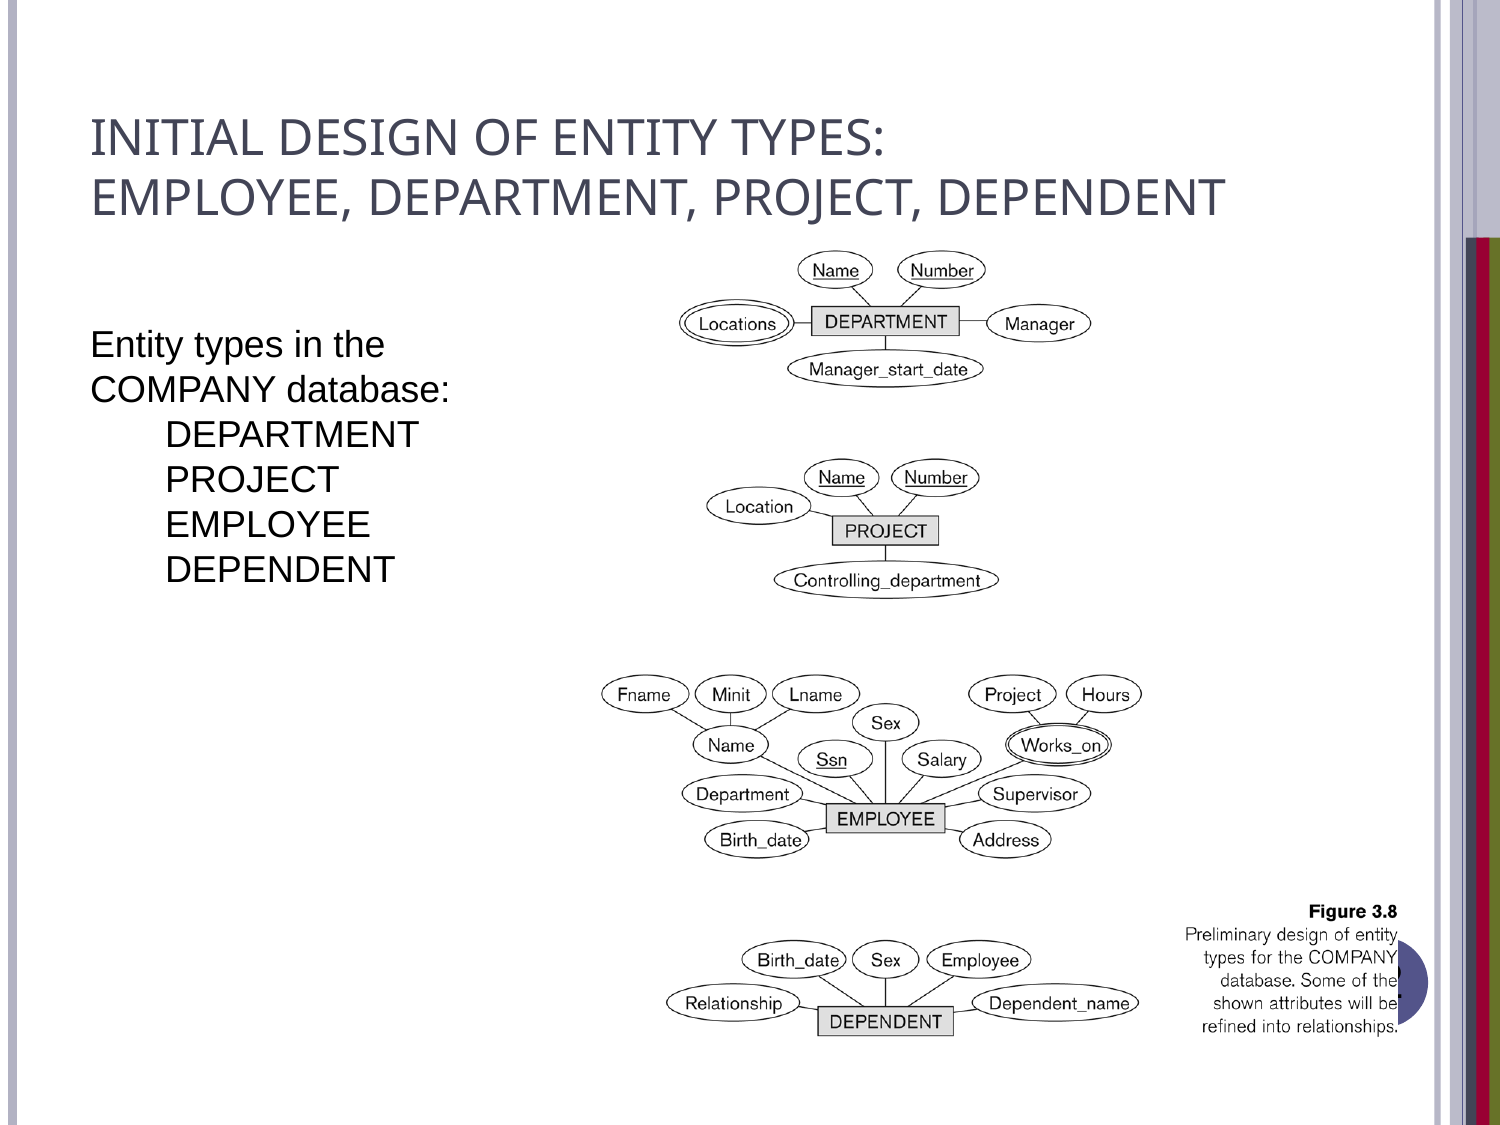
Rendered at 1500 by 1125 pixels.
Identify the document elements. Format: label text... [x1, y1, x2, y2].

text_box Entity types in the COMPANY database: DEPARTMENT PROJECT EMPLOYEE DEPENDENT [75, 312, 488, 601]
picture [599, 249, 1398, 1038]
title Initial Design of Entity Types: EMPLOYEE, DEPARTMENT, PROJECT, DEPENDENT [75, 45, 1300, 233]
slide_number ‹#› [1401, 940, 1434, 1026]
